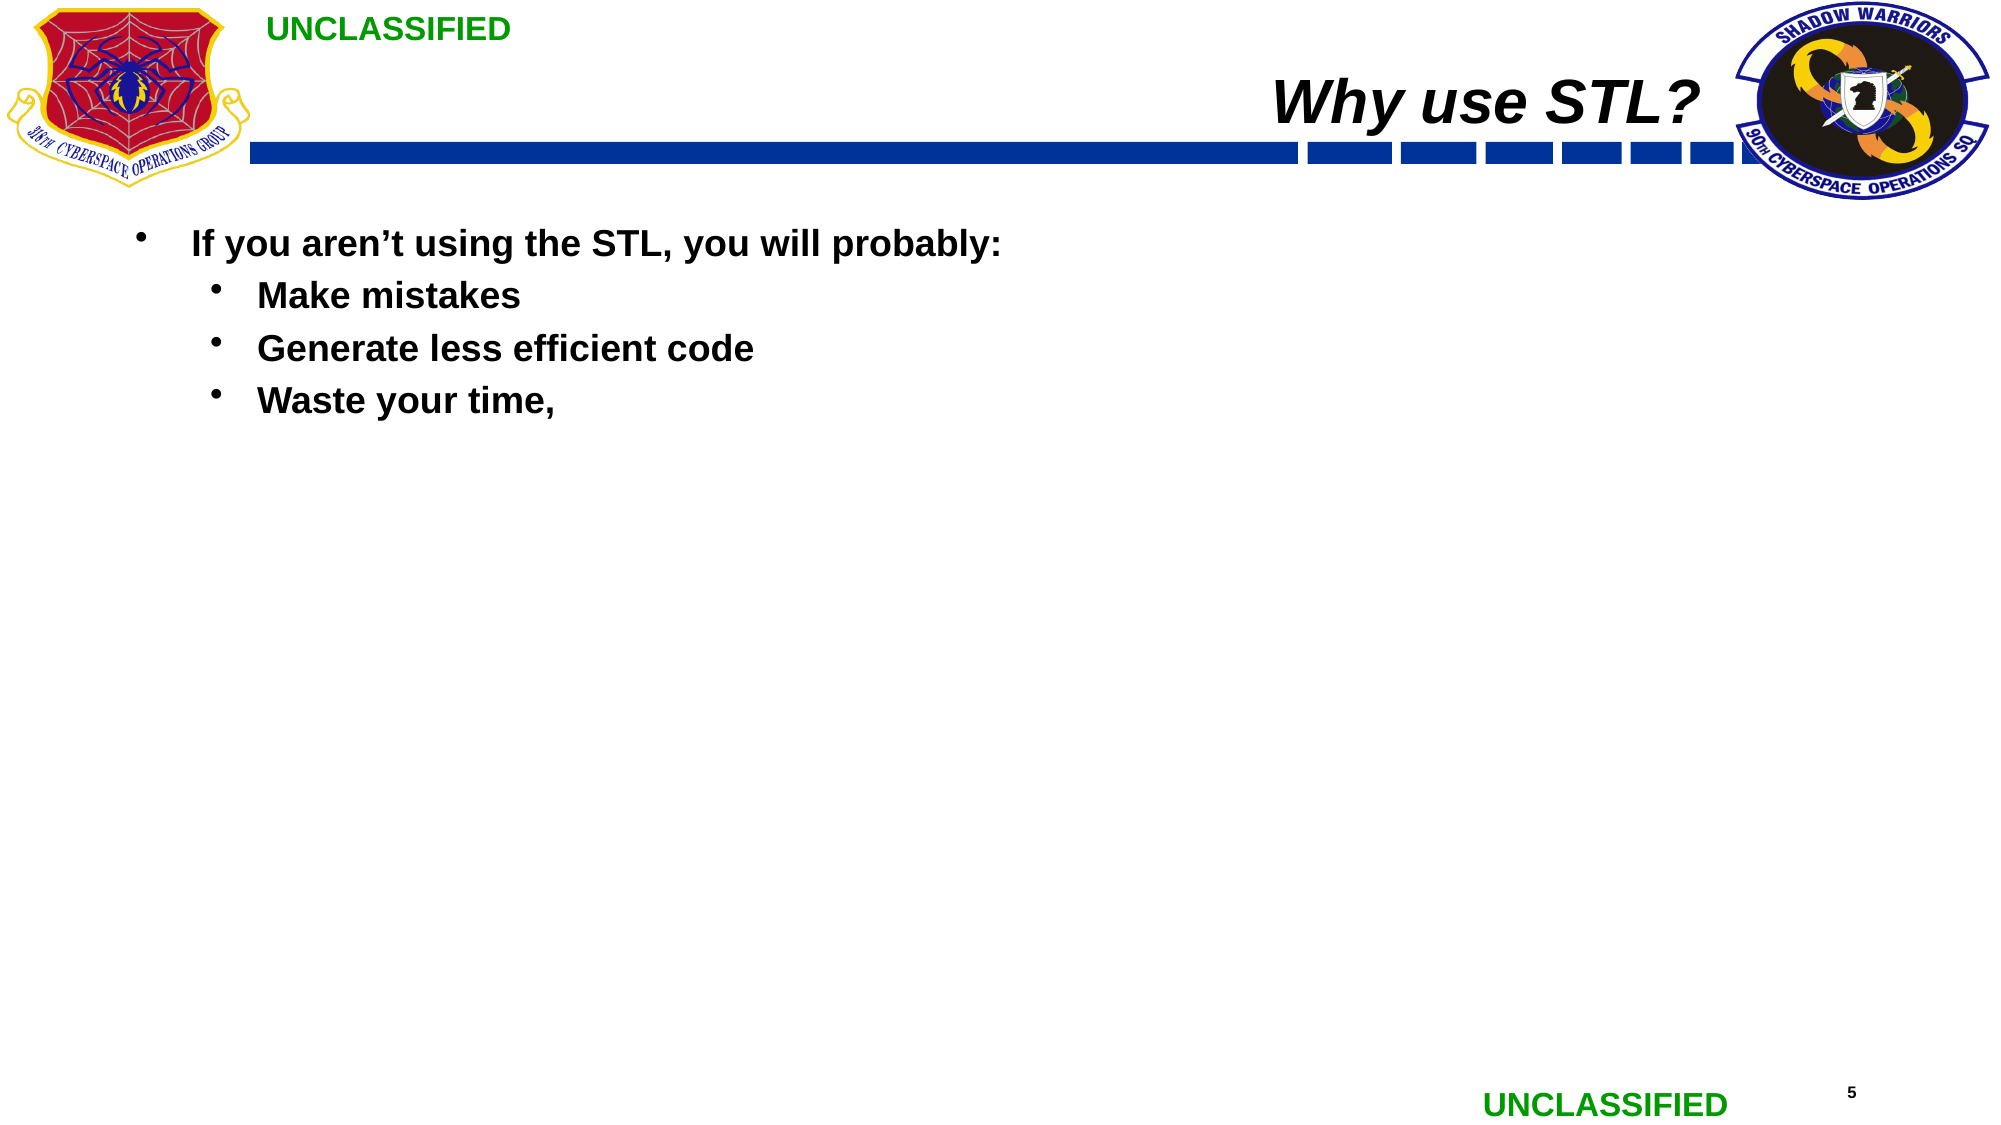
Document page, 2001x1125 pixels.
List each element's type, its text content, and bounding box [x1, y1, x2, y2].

picture [1734, 1, 1991, 200]
list If you aren’t using the STL, you will probably: Make mistakes Generate less efficient code Waste your time, [120, 211, 1936, 989]
title Why use STL? [332, 51, 1718, 142]
picture [7, 8, 250, 188]
